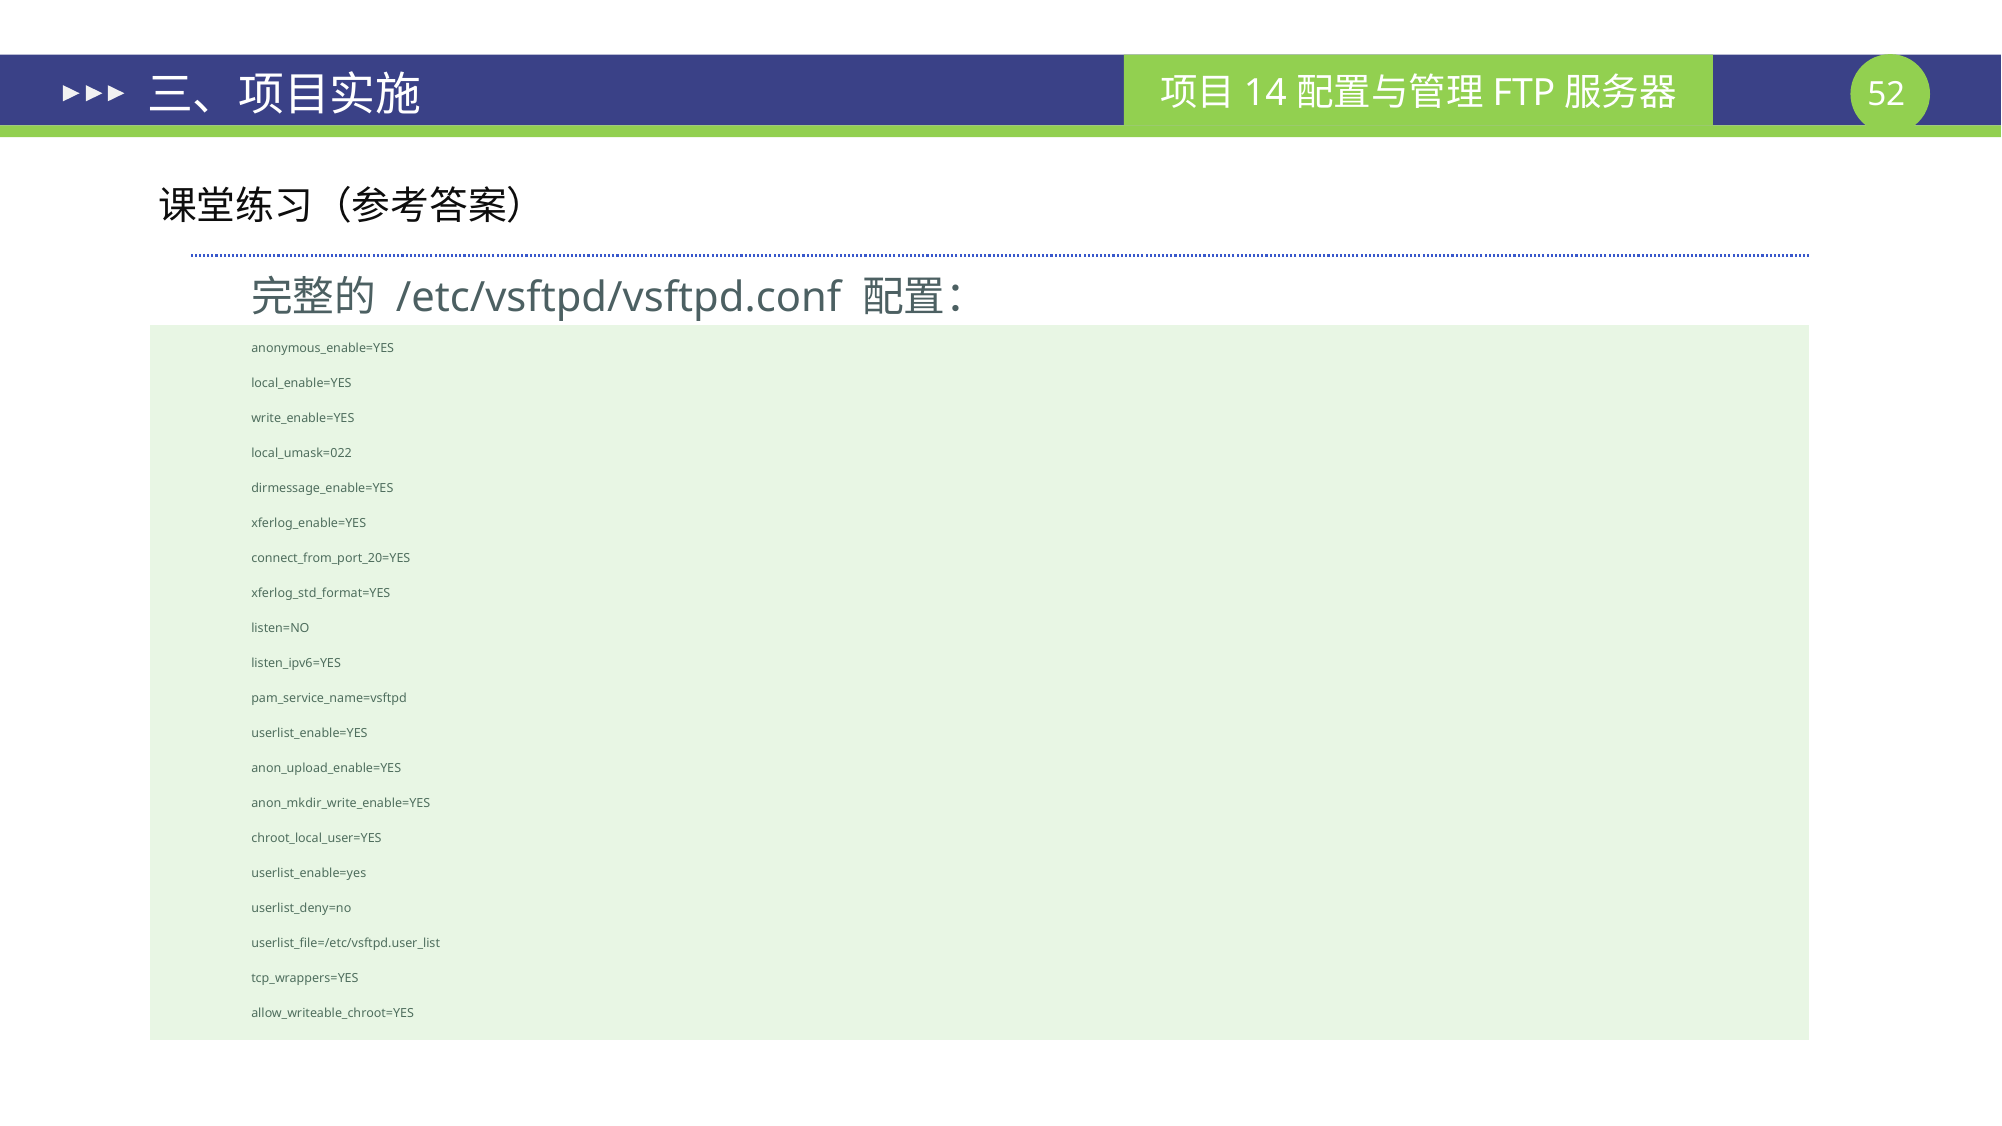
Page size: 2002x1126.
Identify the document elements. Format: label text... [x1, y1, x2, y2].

picture [150, 324, 1809, 1040]
text_box 完整的 /etc/vsftpd/vsftpd.conf 配置： anonymous_enable=YES local_enable=YES write_enable=YES local_umask=022 dirmessage_enable=YES xferlog_enable=YES connect_from_port_20=YES xferlog_std_format=YES listen=NO listen_ipv6=YES pam_service_name=vsftpd userlist_enable=YES anon_upload_enable=YES anon_mkdir_write_enable=YES chroot_local_user=YES userlist_enable=yes userlist_deny=no userlist_file=/etc/vsftpd.user_list tcp_wrappers=YES allow_writeable_chroot=YES [161, 237, 1784, 322]
title 三、项目实施 [127, 59, 1207, 126]
list 课堂练习（参考答案） [138, 161, 1901, 238]
